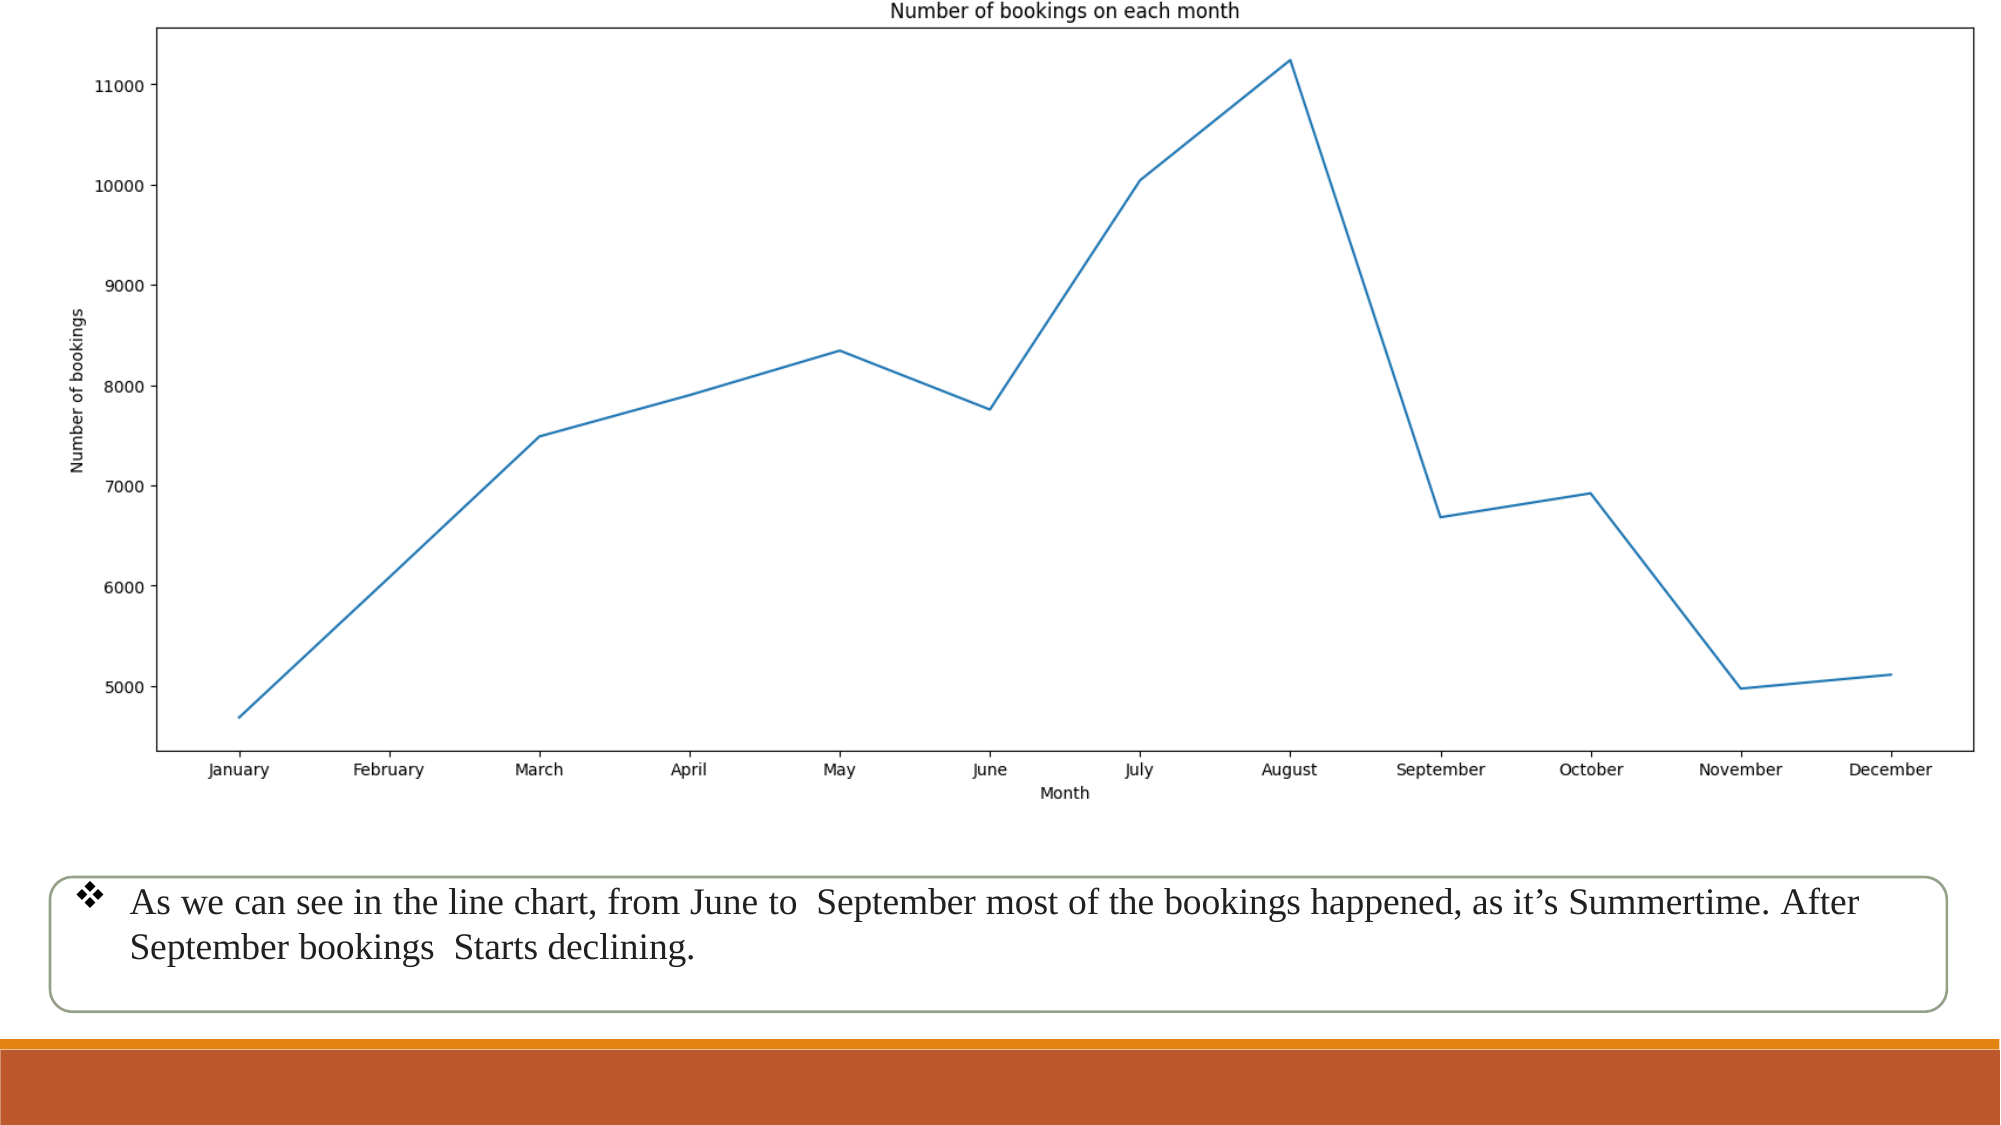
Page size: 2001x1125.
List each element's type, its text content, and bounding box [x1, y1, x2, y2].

text_box As we can see in the line chart, from June to September most of the bookings happened, as it’s Summertime. After September bookings Starts declining. [48, 875, 1949, 1014]
picture [58, 0, 1985, 813]
